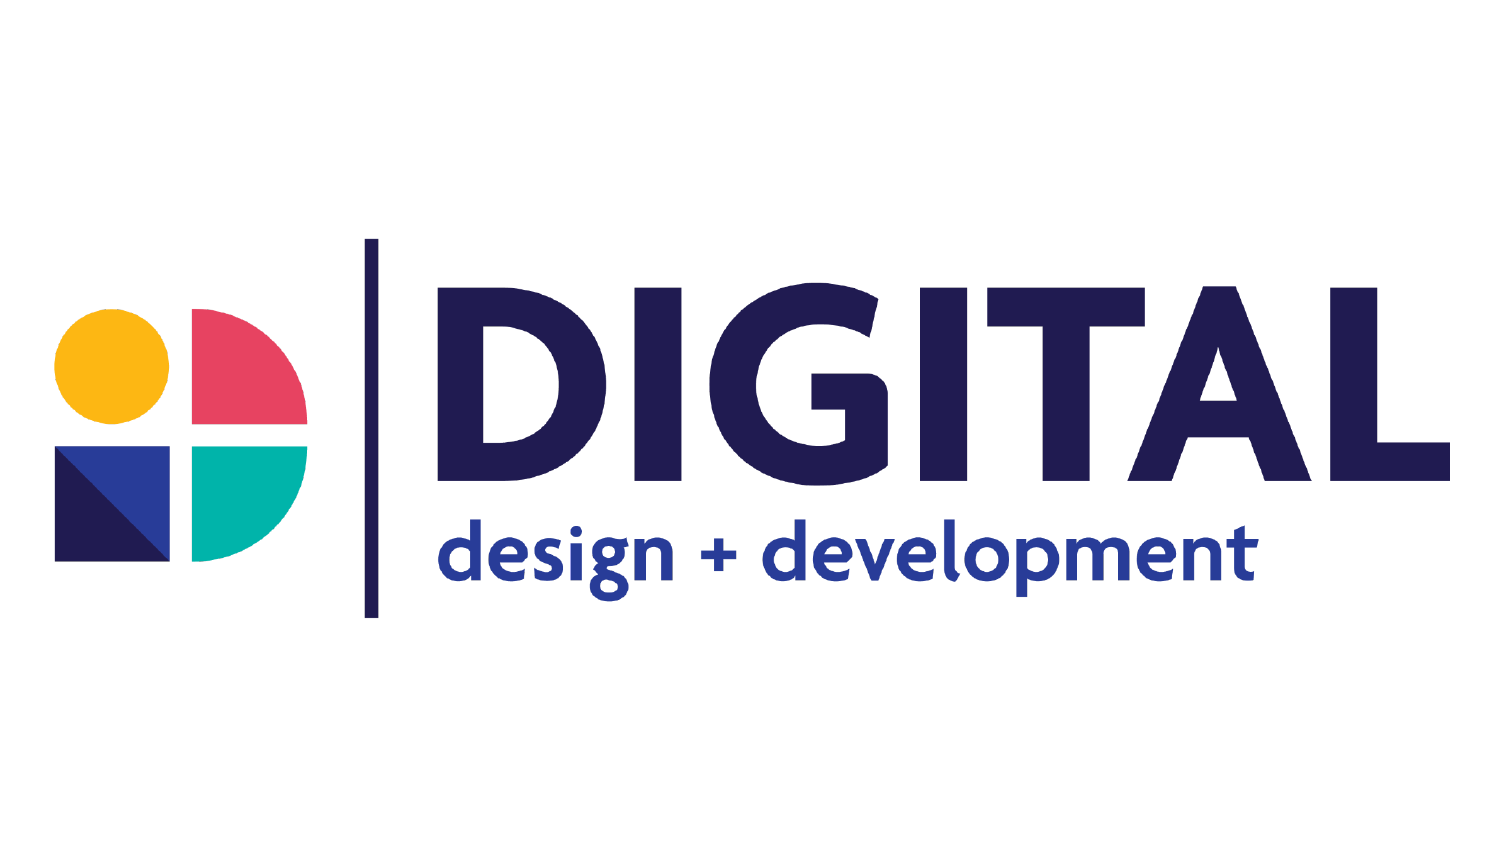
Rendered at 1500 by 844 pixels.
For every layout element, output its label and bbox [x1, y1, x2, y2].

picture [24, 199, 1476, 644]
